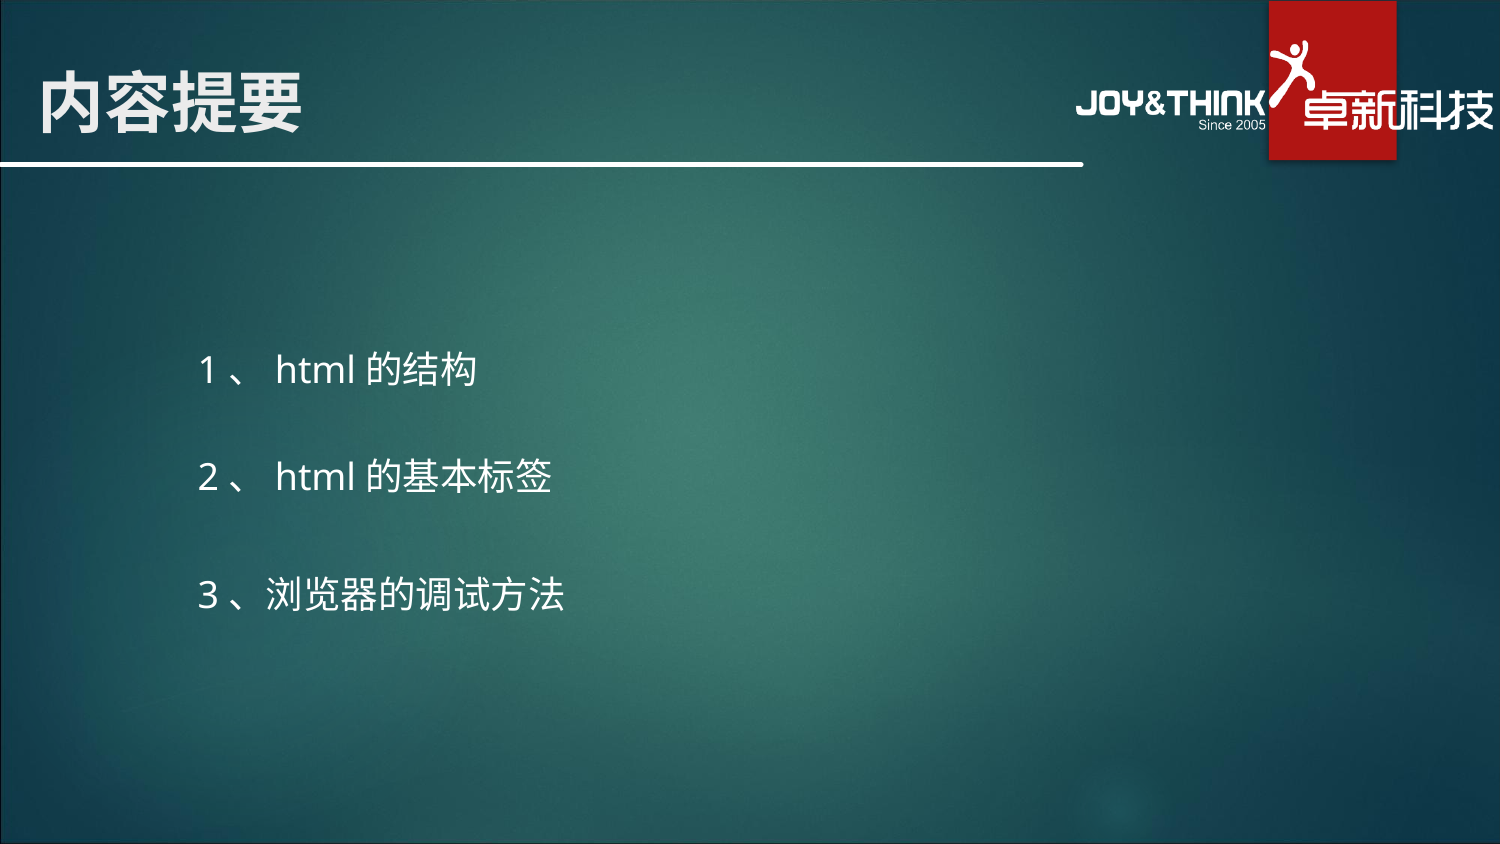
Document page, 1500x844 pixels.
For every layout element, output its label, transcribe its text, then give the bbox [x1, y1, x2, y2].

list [116, 240, 1404, 753]
title 内容提要 [26, 55, 1246, 192]
picture [0, 0, 1500, 844]
